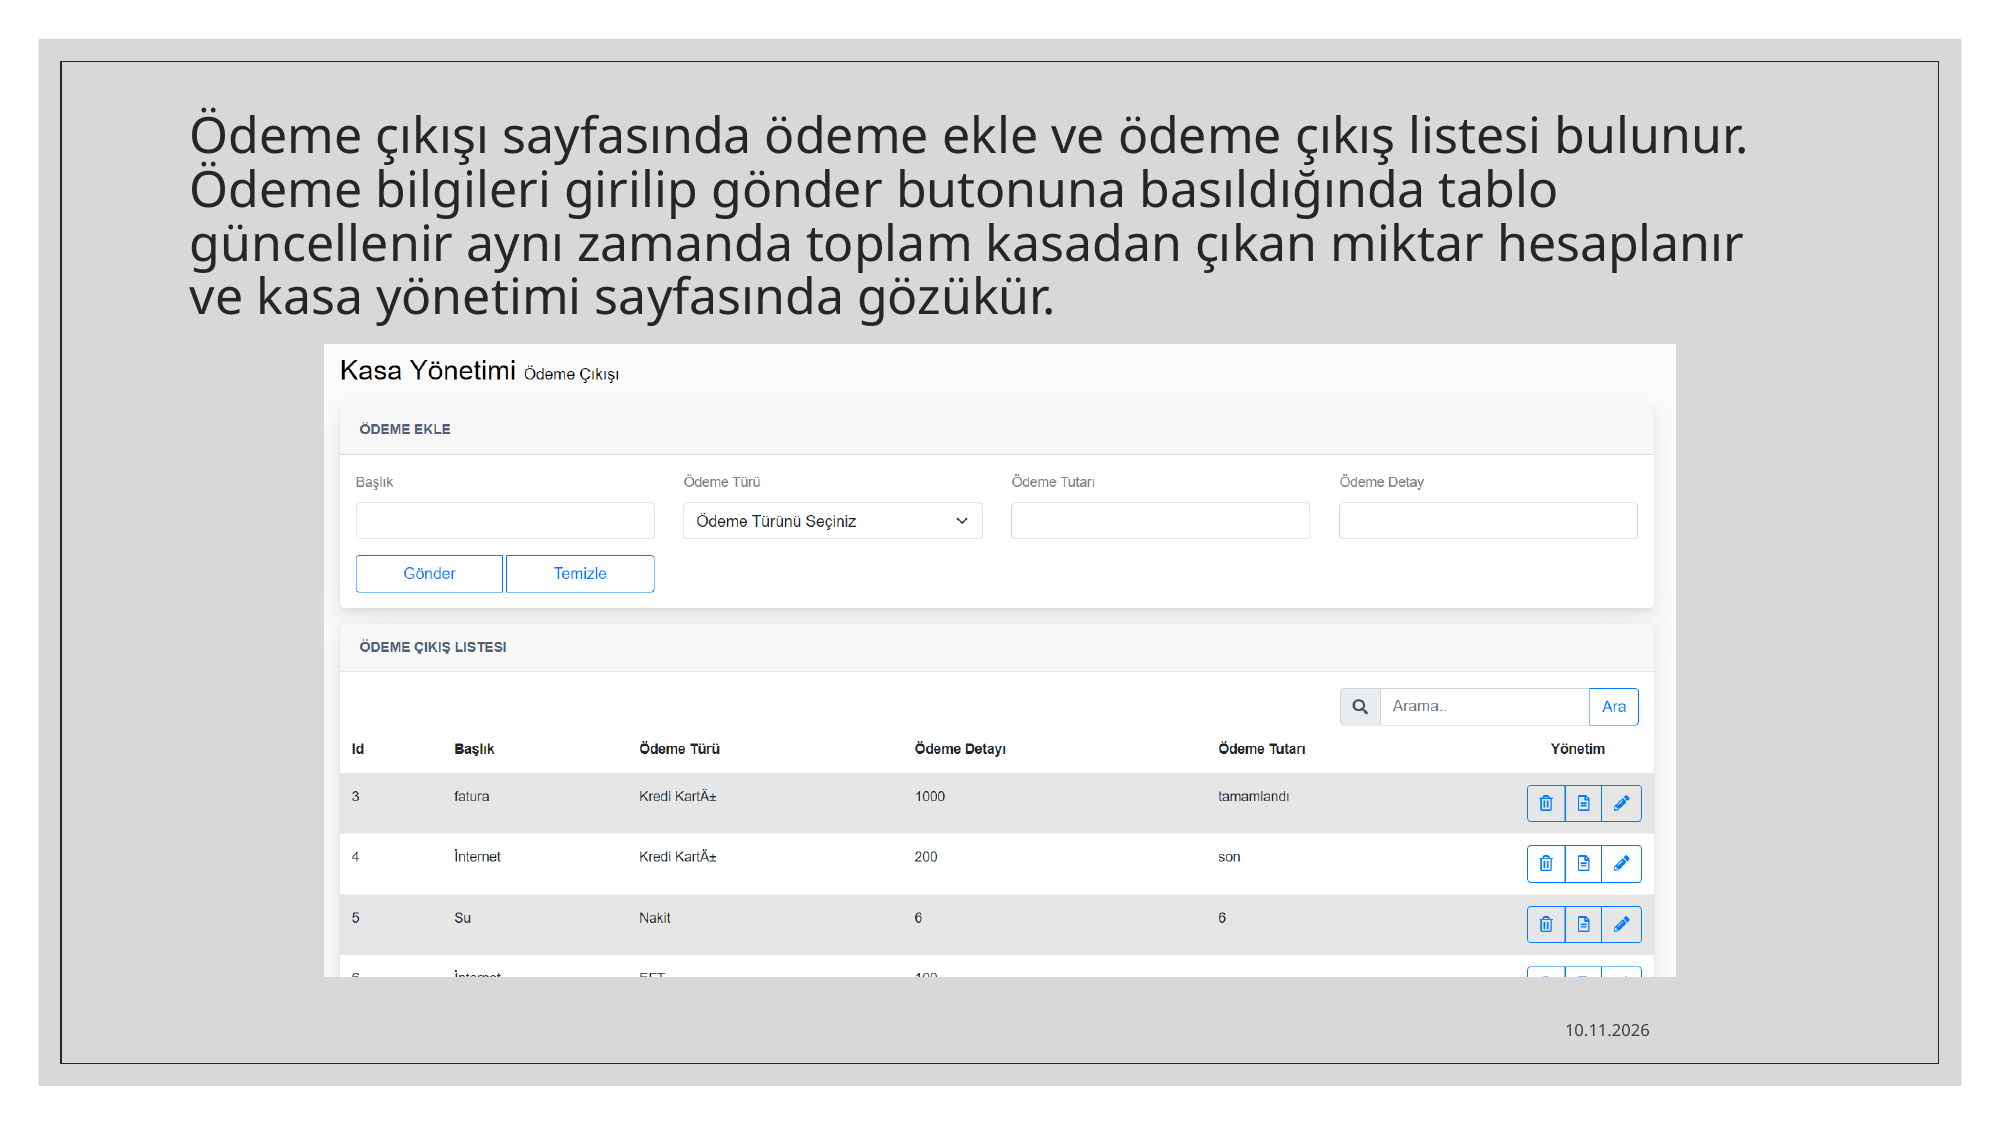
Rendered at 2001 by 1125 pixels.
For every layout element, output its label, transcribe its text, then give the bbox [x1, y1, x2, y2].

picture [324, 344, 1676, 977]
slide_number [1190, 990, 1665, 1050]
title Ödeme çıkışı sayfasında ödeme ekle ve ödeme çıkış listesi bulunur. Ödeme bilgileri girilip gönder butonuna basıldığında tablo güncellenir aynı zamanda toplam kasadan çıkan miktar hesaplanır ve kasa yönetimi sayfasında gözükür. [174, 105, 1825, 331]
